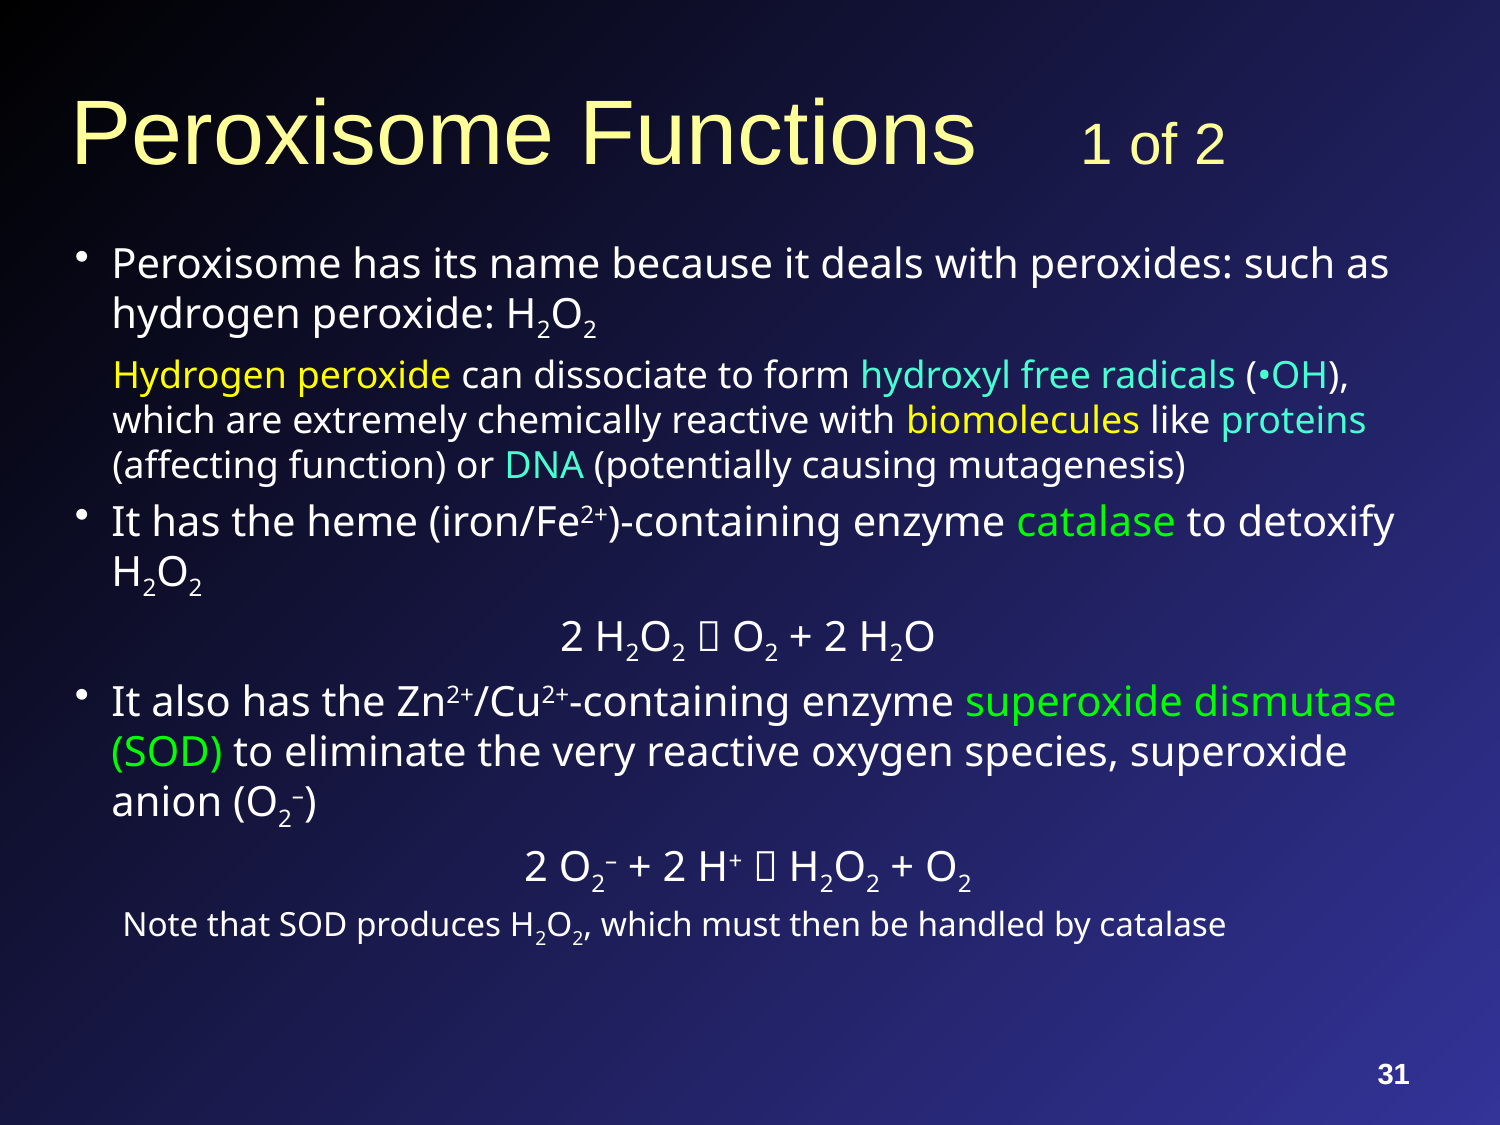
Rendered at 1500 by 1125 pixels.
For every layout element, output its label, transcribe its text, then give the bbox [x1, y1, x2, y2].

title Peroxisome Functions 1 of 2 [55, 65, 1435, 192]
list Peroxisome has its name because it deals with peroxides: such as hydrogen peroxide: H2O2 Hydrogen peroxide can dissociate to form hydroxyl free radicals (•OH), which are extremely chemically reactive with biomolecules like proteins (affecting function) or DNA (potentially causing mutagenesis) It has the heme (iron/Fe2+)-containing enzyme catalase to detoxify H2O2 2 H2O2  O2 + 2 H2O It also has the Zn2+/Cu2+-containing enzyme superoxide dismutase (SOD) to eliminate the very reactive oxygen species, superoxide anion (O2–) 2 O2– + 2 H+  H2O2 + O2 Note that SOD produces H2O2, which must then be handled by catalase [59, 228, 1437, 1006]
slide_number 31 [1074, 1042, 1425, 1103]
